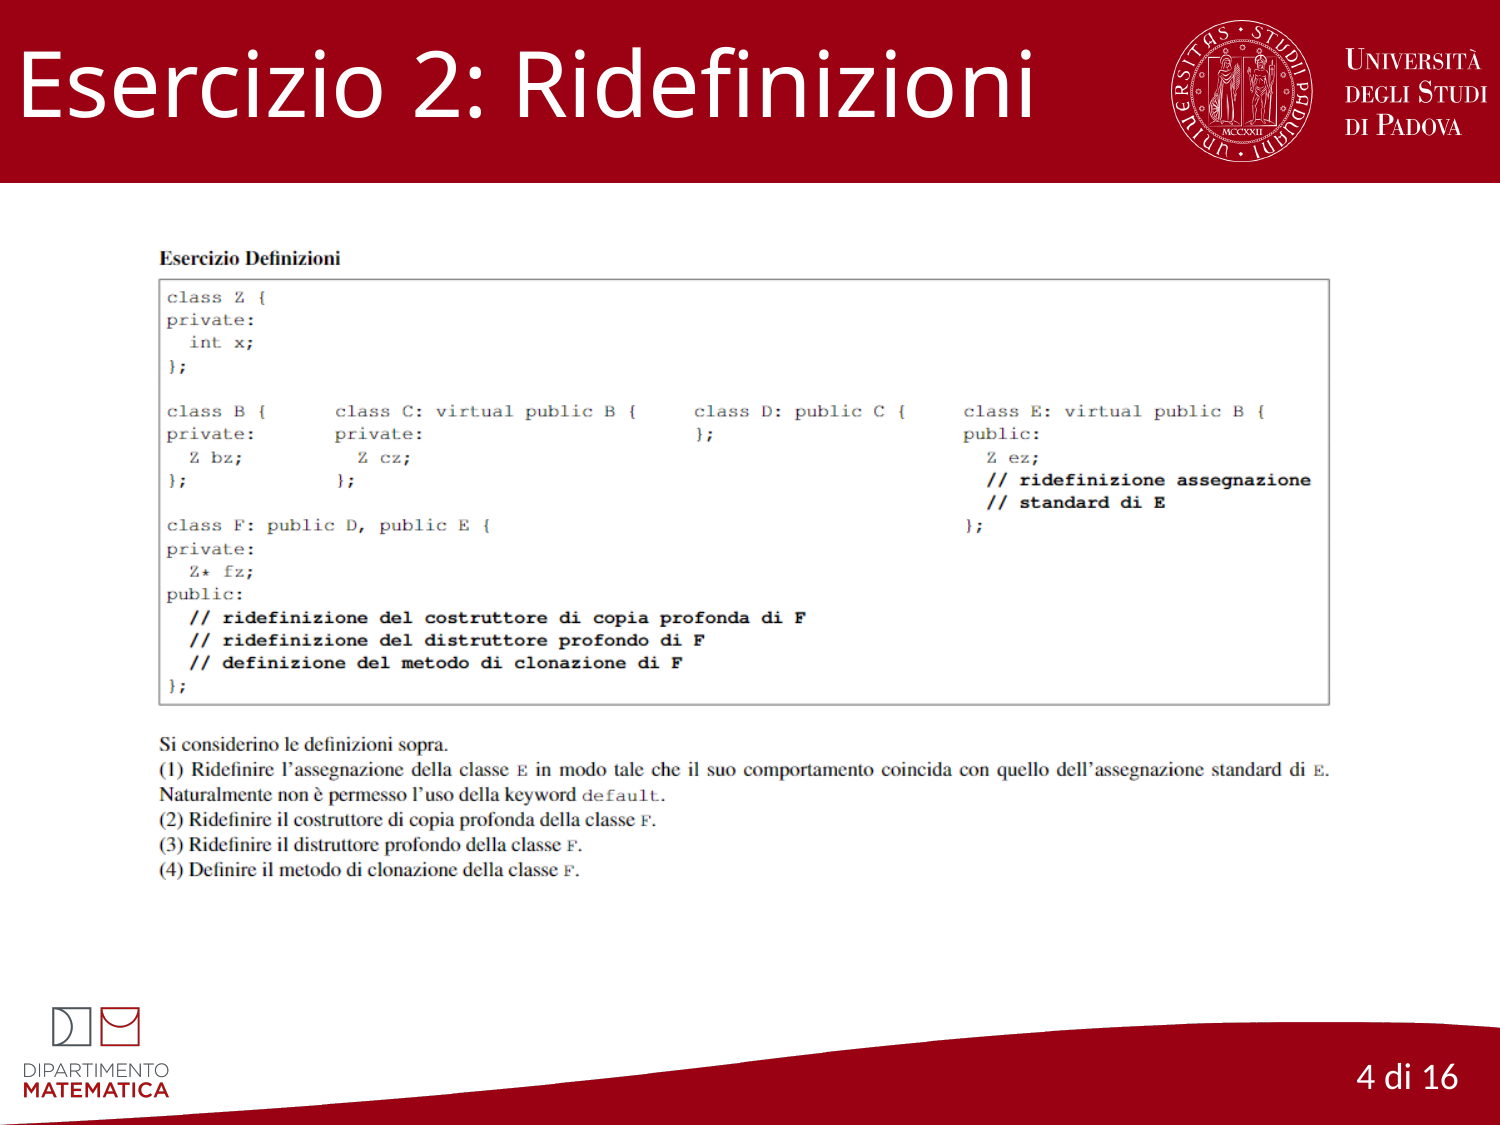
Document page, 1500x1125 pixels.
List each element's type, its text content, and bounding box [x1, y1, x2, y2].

picture [1171, 20, 1487, 162]
picture [0, 1007, 1500, 1125]
slide_number 4 di 16 [1136, 1044, 1474, 1104]
picture [146, 240, 1354, 885]
title Esercizio 2: Ridefinizioni [0, 0, 1159, 180]
